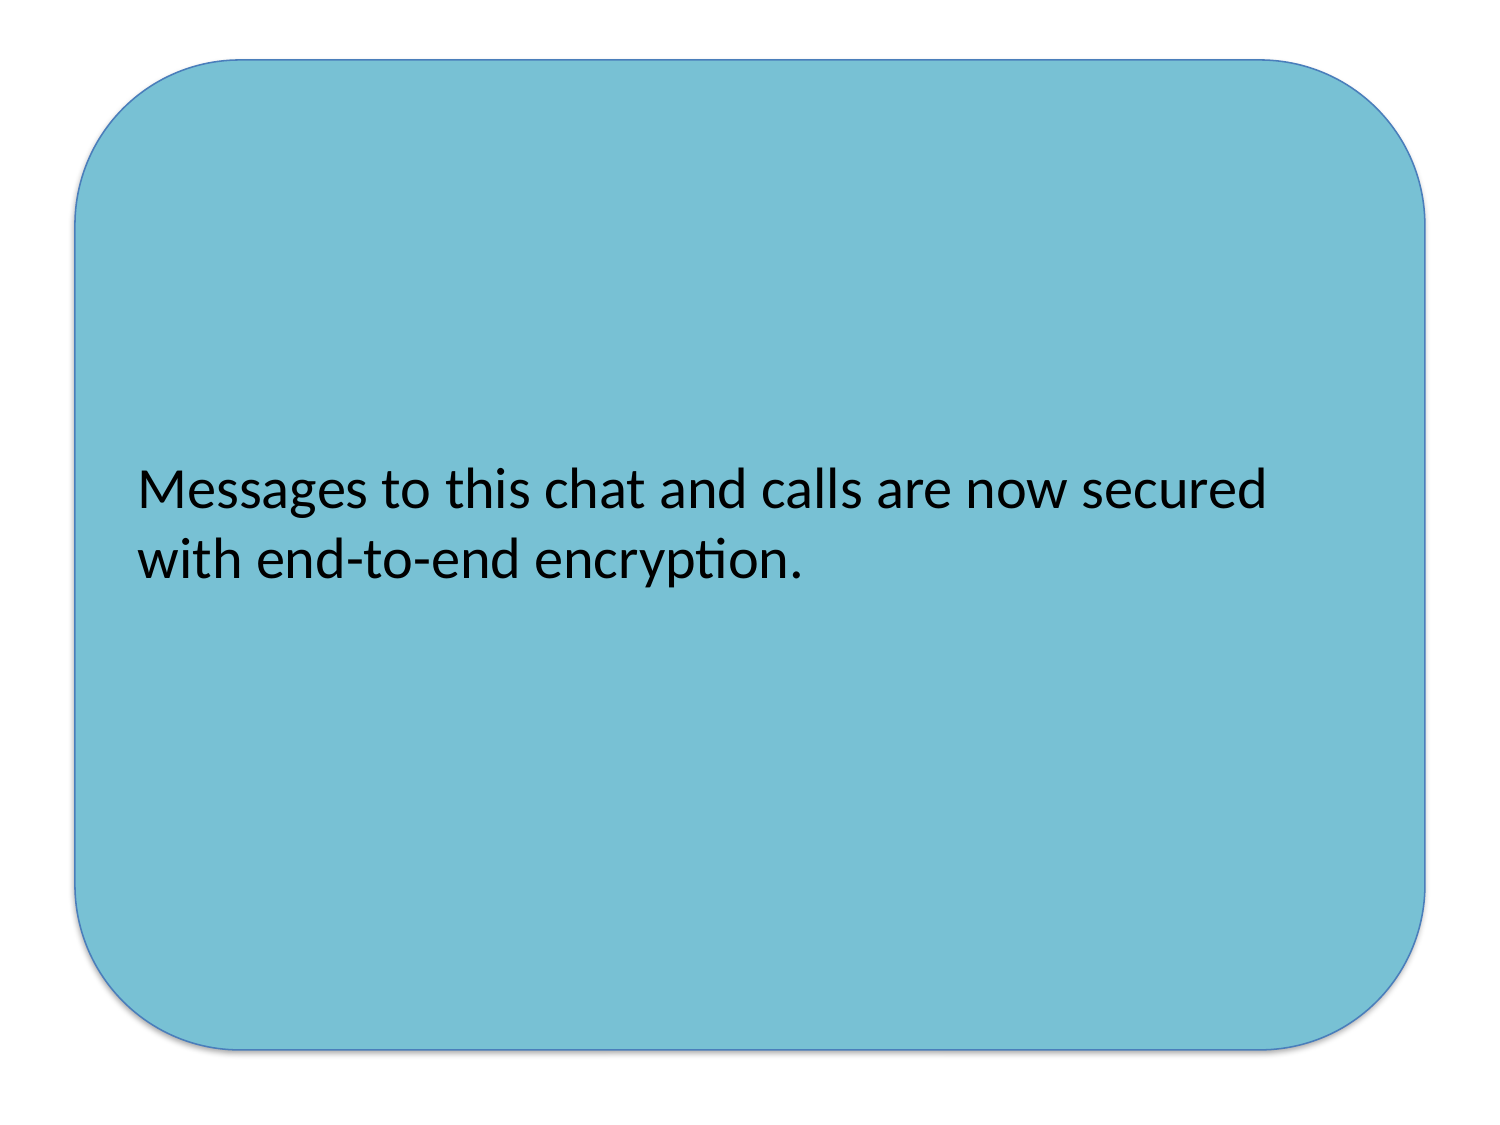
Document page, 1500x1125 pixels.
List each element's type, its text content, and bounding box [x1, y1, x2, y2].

text_box ‎Messages to this chat and calls are now secured with end-to-end encryption. [74, 59, 1426, 1051]
